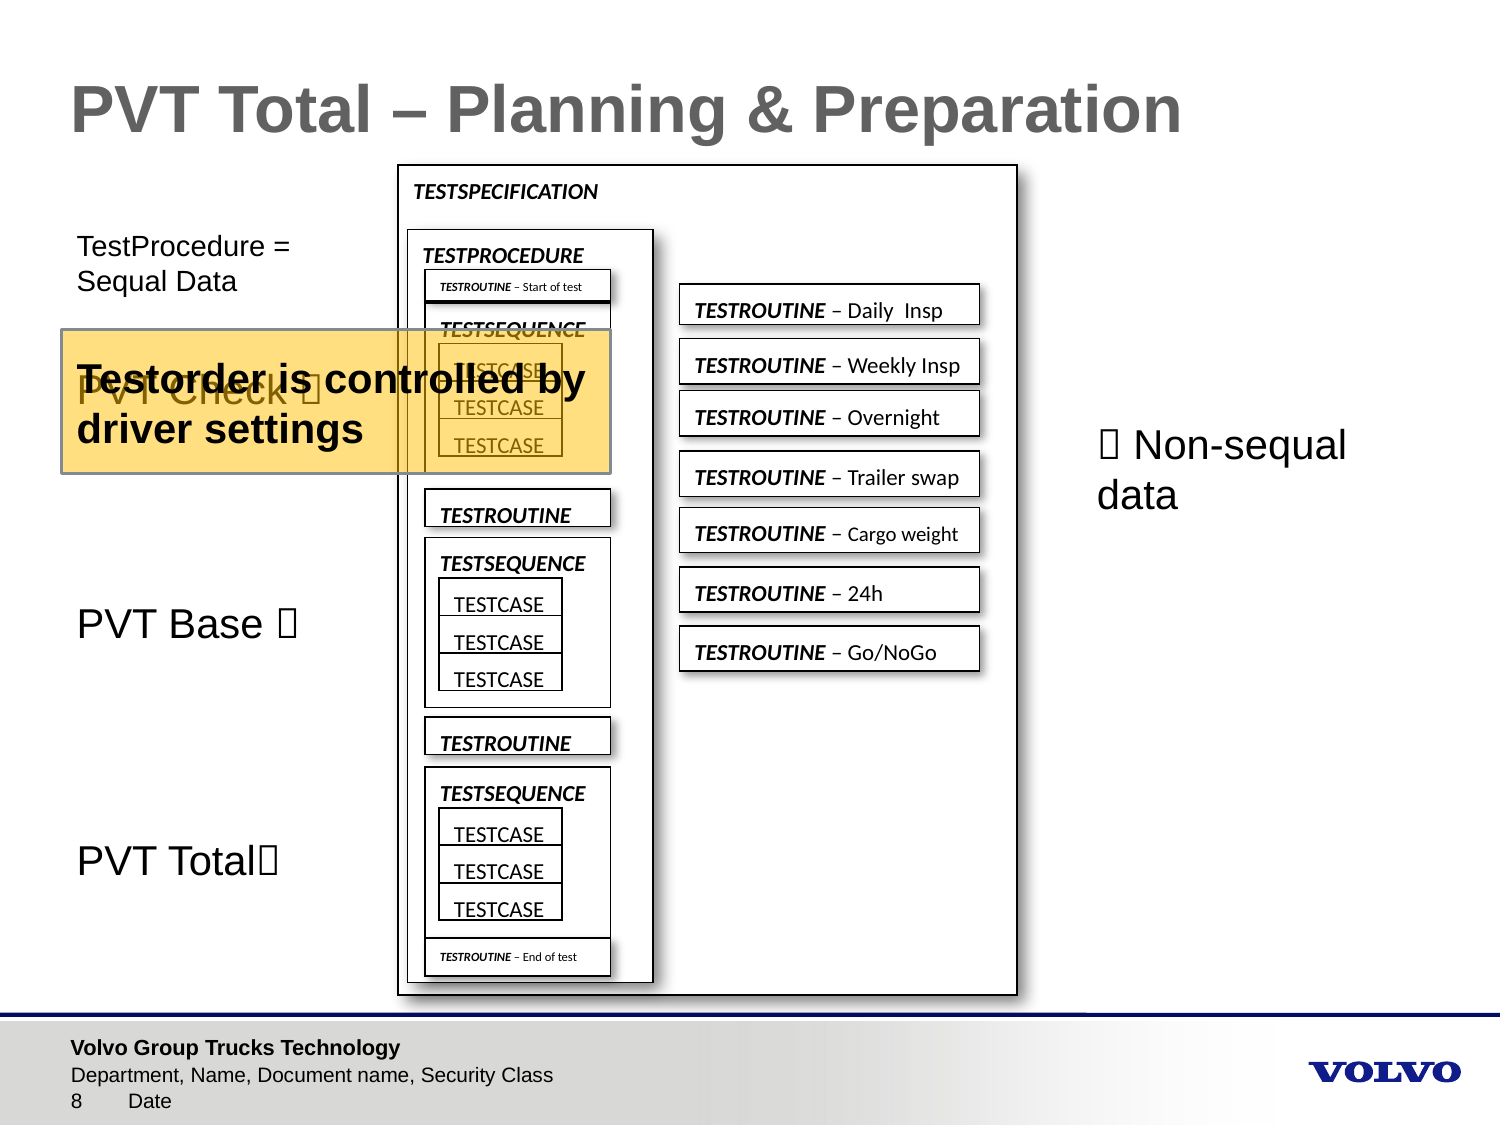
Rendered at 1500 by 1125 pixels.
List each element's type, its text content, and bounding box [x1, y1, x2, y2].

picture [0, 1021, 1308, 1125]
text_box TESTROUTINE – Start of test [424, 269, 611, 301]
text_box PVT Base  [61, 589, 358, 655]
text_box TESTROUTINE – Go/NoGo [679, 625, 980, 672]
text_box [424, 537, 611, 708]
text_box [424, 766, 611, 938]
text_box TESTROUTINE [424, 489, 611, 527]
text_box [424, 302, 611, 474]
text_box TESTROUTINE – End of test [424, 945, 611, 977]
text_box TESTSPECIFICATION [398, 165, 1017, 996]
slide_number 8 [55, 1085, 139, 1121]
text_box TESTROUTINE – Weekly Insp [679, 338, 980, 384]
slide_number Date [113, 1085, 508, 1120]
text_box TestProcedure = Sequal Data [61, 219, 399, 305]
text_box  Non-sequal data [1082, 410, 1446, 526]
text_box TESTROUTINE – Daily Insp [679, 283, 980, 325]
title PVT Total – Planning & Preparation [55, 58, 1406, 246]
text_box TESTROUTINE – Trailer swap [679, 451, 980, 497]
text_box TESTPROCEDURE [407, 229, 653, 983]
footer Department, Name, Document name, Security Class [55, 1054, 1184, 1090]
text_box Testorder is controlled by driver settings [60, 327, 419, 475]
text_box TESTROUTINE – Cargo weight [679, 507, 980, 553]
text_box PVT Total [61, 826, 358, 892]
text_box TESTROUTINE – 24h [679, 566, 980, 613]
text_box TESTROUTINE [424, 717, 611, 755]
text_box TESTROUTINE – Overnight [679, 390, 980, 436]
